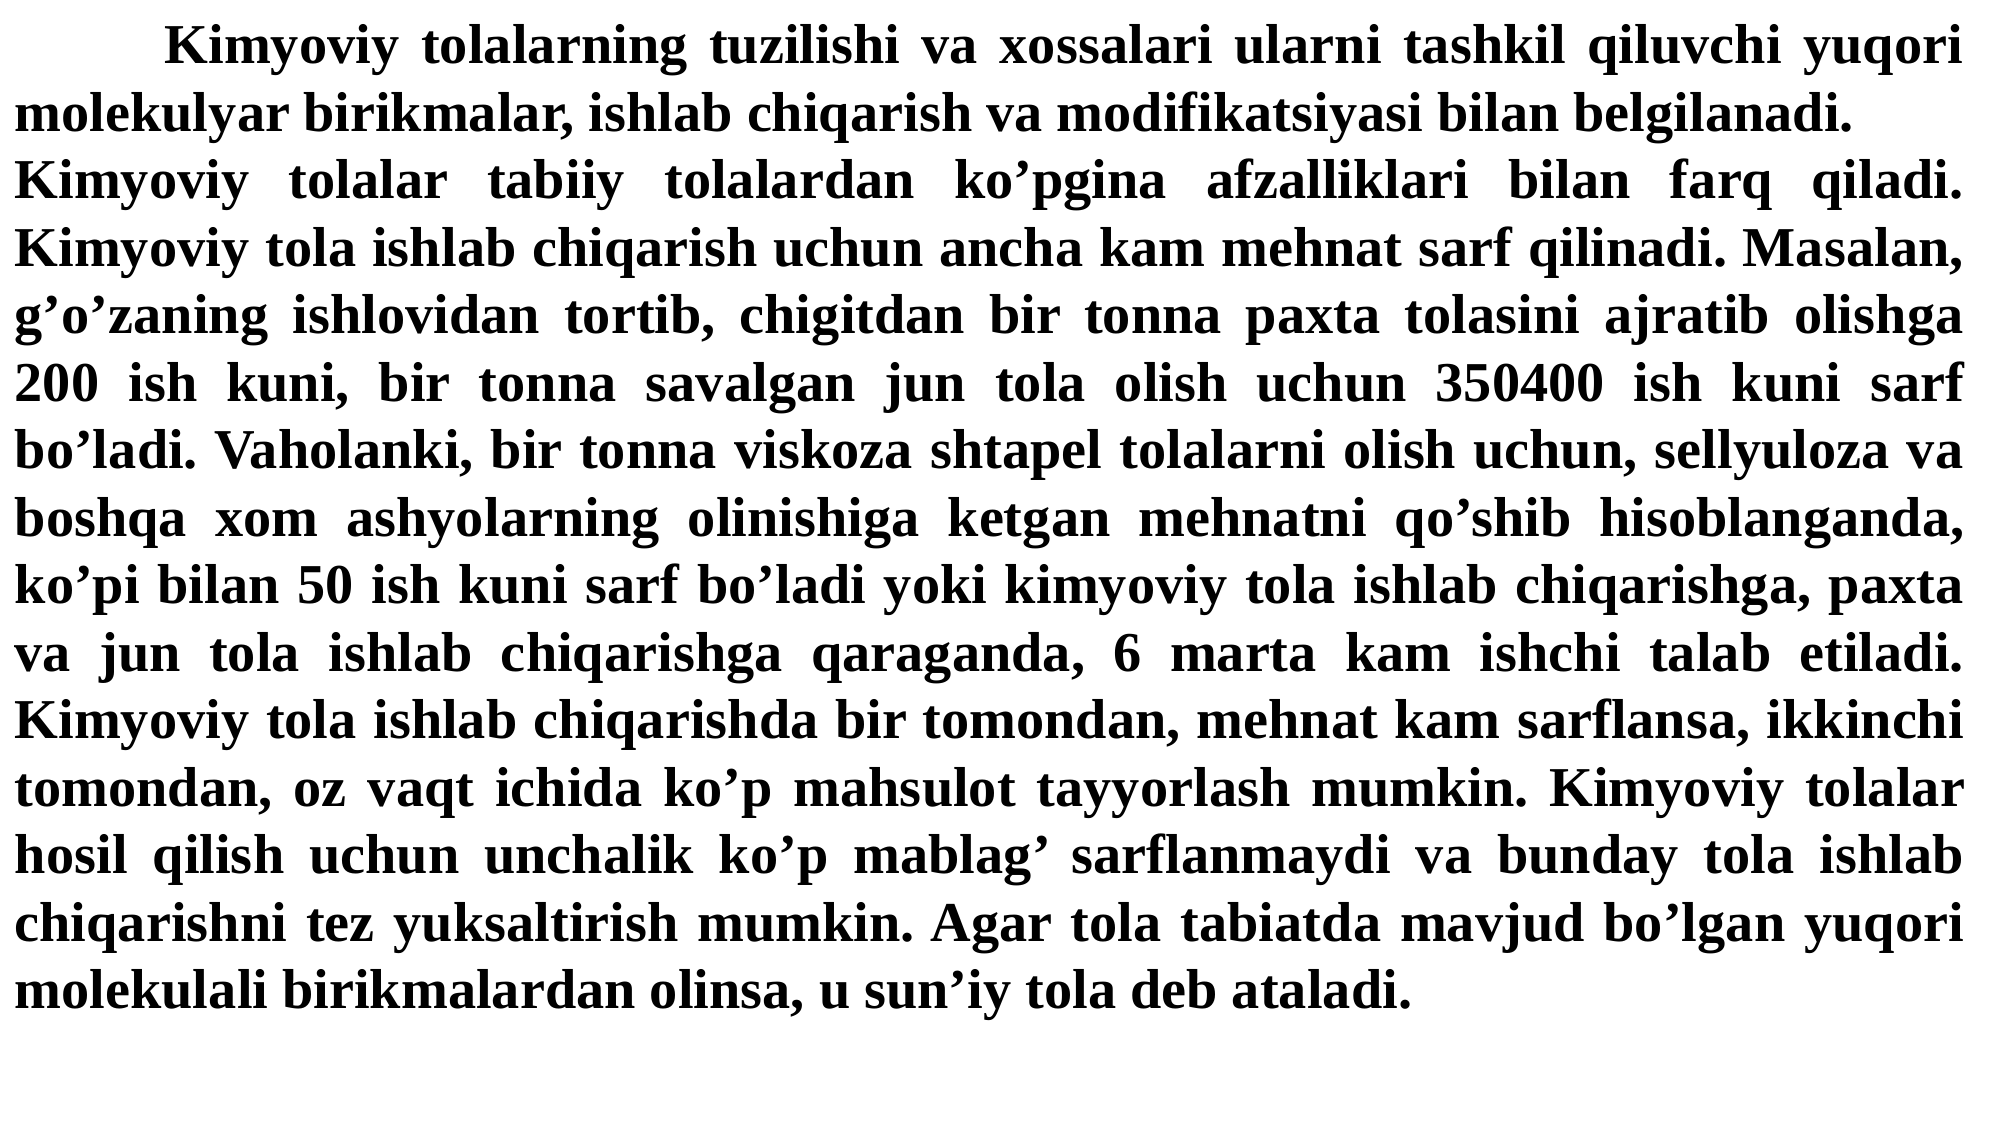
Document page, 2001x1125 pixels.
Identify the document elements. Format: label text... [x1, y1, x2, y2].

text_box Kimyoviy tolalarning tuzilishi va xossalari ularni tashkil qiluvchi yuqori molekulyar birikmalar, ishlab chiqarish va modifikatsiyasi bilan belgilanadi. Kimyoviy tolalar tabiiy tolalardan ko’pgina afzalliklari bilan farq qiladi. Kimyoviy tola ishlab chiqarish uchun ancha kam mehnat sarf qilinadi. Masalan, g’o’zaning ishlovidan tortib, chigitdan bir tonna paxta tolasini ajratib olishga 200 ish kuni, bir tonna savalgan jun tola olish uchun 350400 ish kuni sarf bo’ladi. Vaholanki, bir tonna viskoza shtapel tolalarni olish uchun, sellyuloza va boshqa xom ashyolarning olinishiga ketgan mehnatni qo’shib hisoblanganda, ko’pi bilan 50 ish kuni sarf bo’ladi yoki kimyoviy tola ishlab chiqarishga, paxta va jun tola ishlab chiqarishga qaraganda, 6 marta kam ishchi talab etiladi. Kimyoviy tola ishlab chiqarishda bir tomondan, mehnat kam sarflansa, ikkinchi tomondan, oz vaqt ichida ko’p mahsulot tayyorlash mumkin. Kimyoviy tolalar hosil qilish uchun unchalik ko’p mablag’ sarflanmaydi va bunday tola ishlab chiqarishni tez yuksaltirish mumkin. Agar tola tabiatda mavjud bo’lgan yuqori molekulali birikmalardan olinsa, u sun’iy tola deb ataladi. [0, 0, 1980, 1028]
